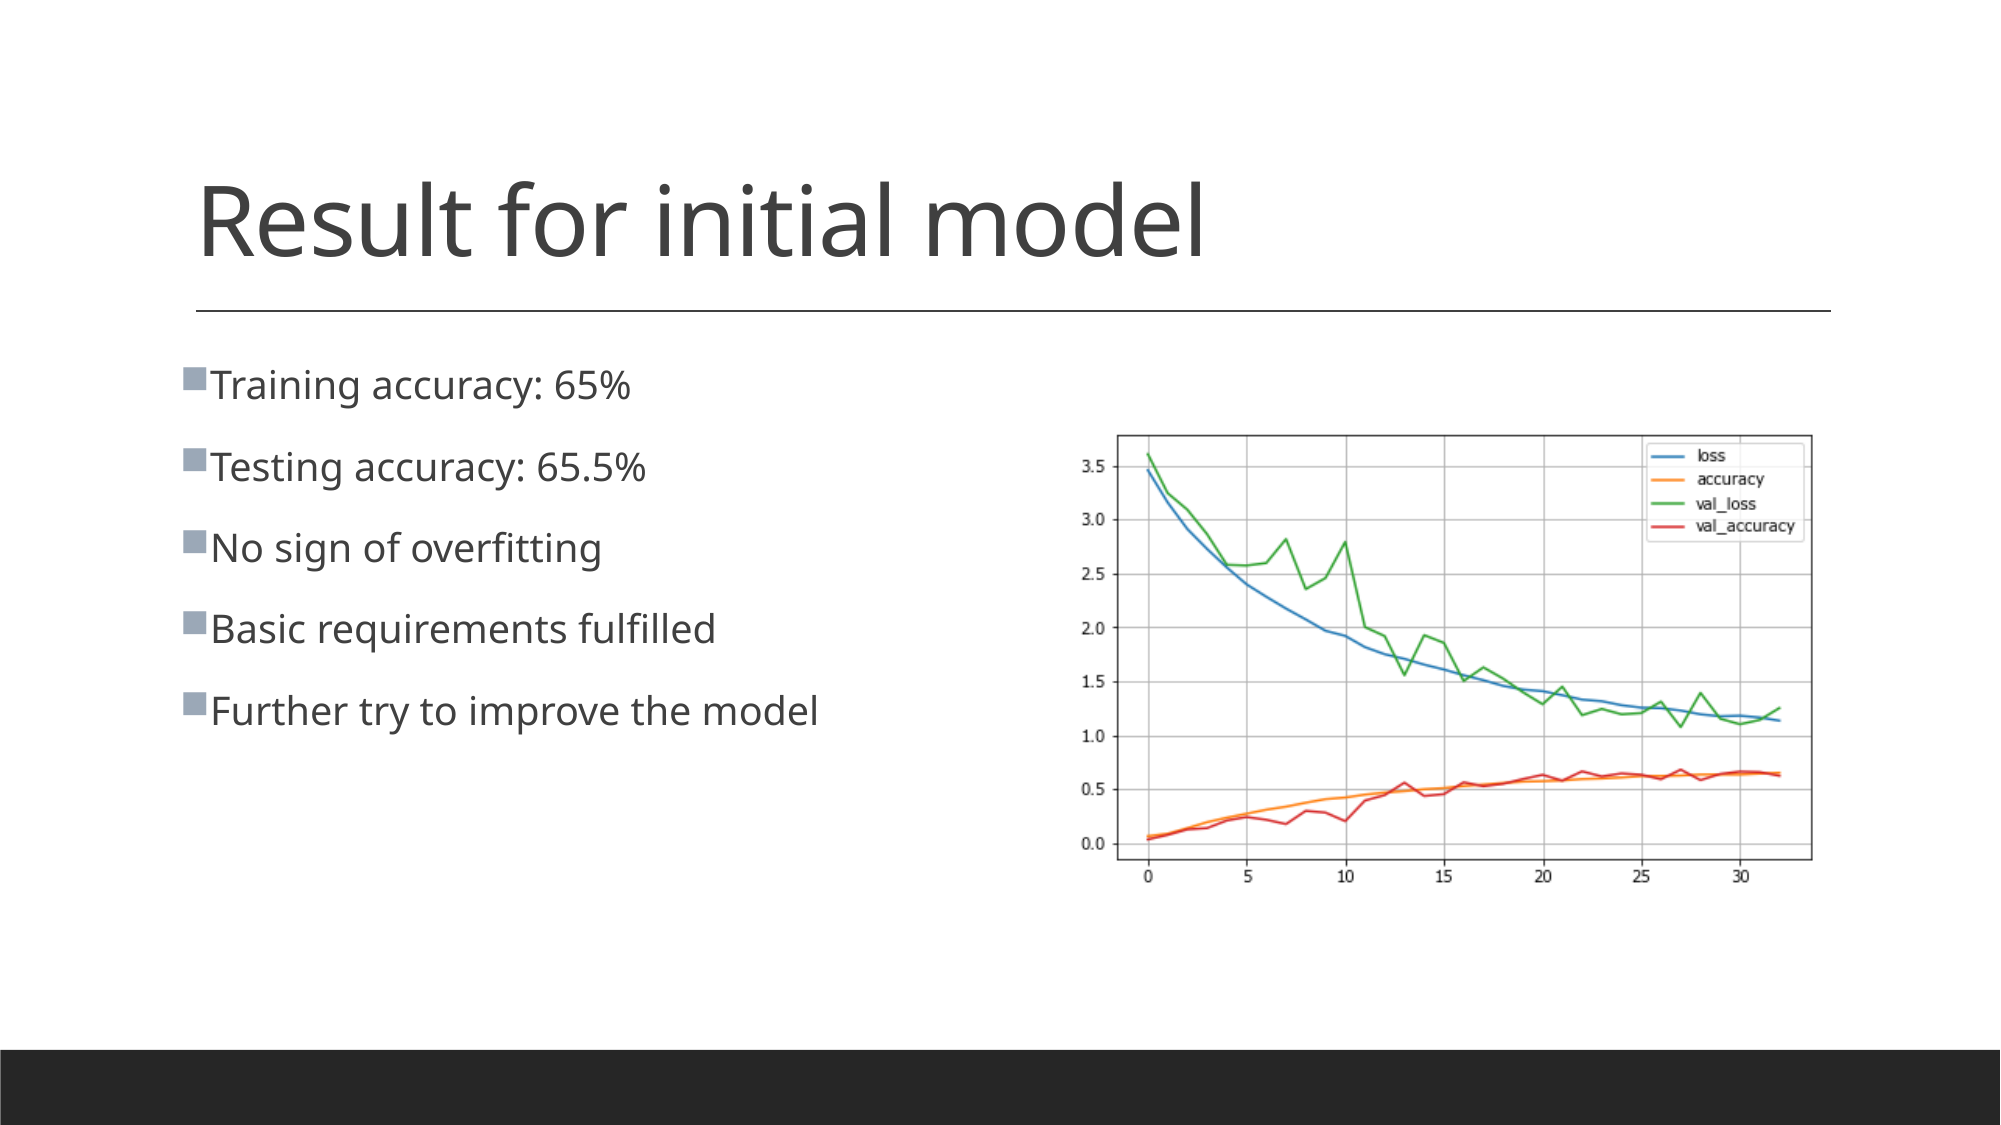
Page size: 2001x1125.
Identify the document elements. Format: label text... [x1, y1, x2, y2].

title Result for initial model [180, 47, 1830, 285]
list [1068, 418, 1831, 893]
list Training accuracy: 65% Testing accuracy: 65.5% No sign of overfitting Basic requirements fulfilled Further try to improve the model [180, 347, 942, 963]
